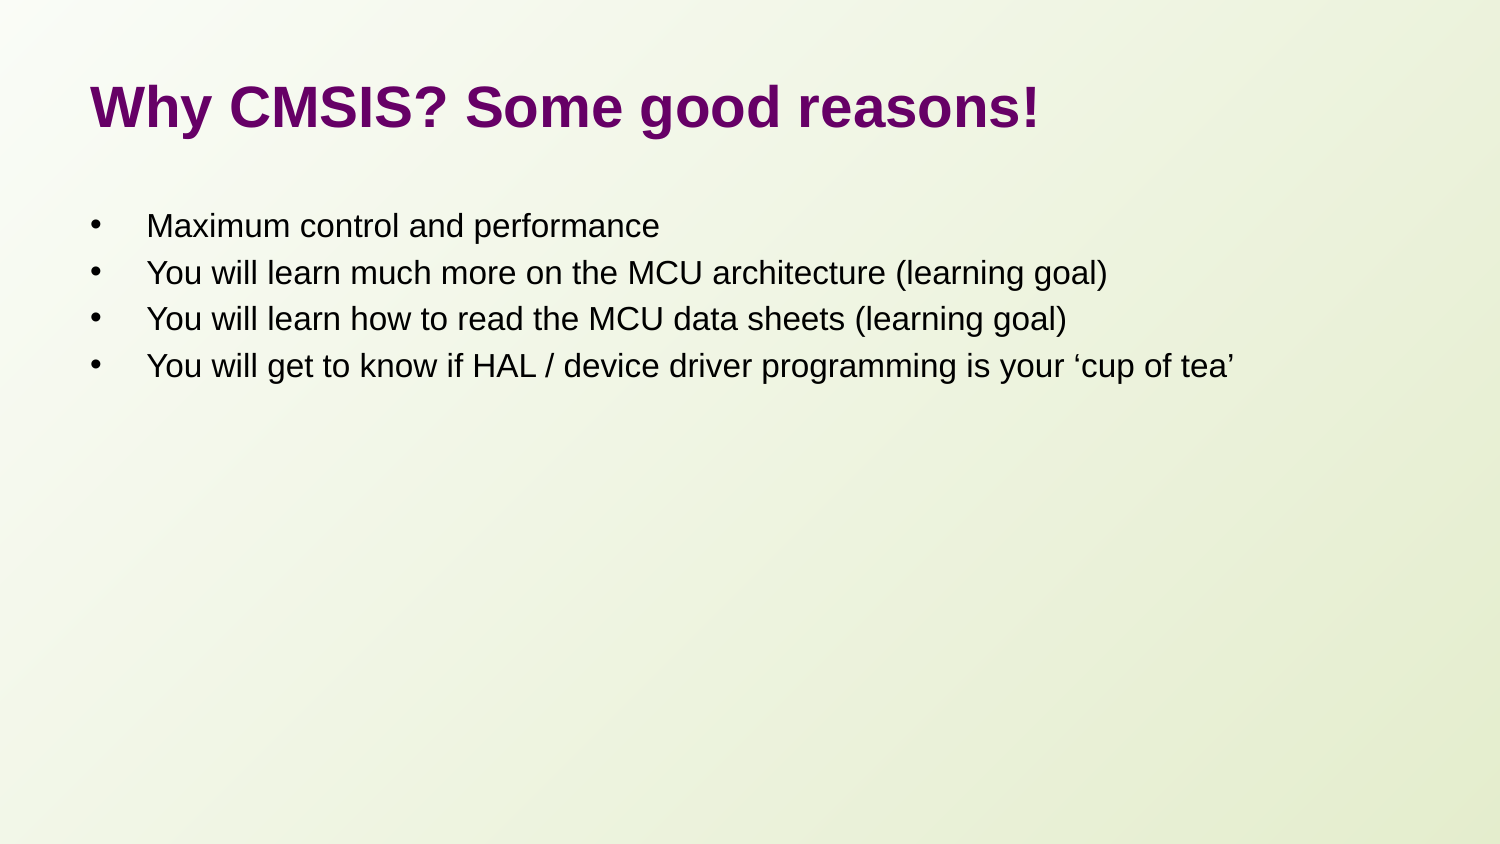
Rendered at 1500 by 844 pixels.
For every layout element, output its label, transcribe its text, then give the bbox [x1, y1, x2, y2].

list Maximum control and performance You will learn much more on the MCU architecture (learning goal) You will learn how to read the MCU data sheets (learning goal) You will get to know if HAL / device driver programming is your ‘cup of tea’ [75, 196, 1306, 672]
title Why CMSIS? Some good reasons! [75, 33, 1425, 175]
